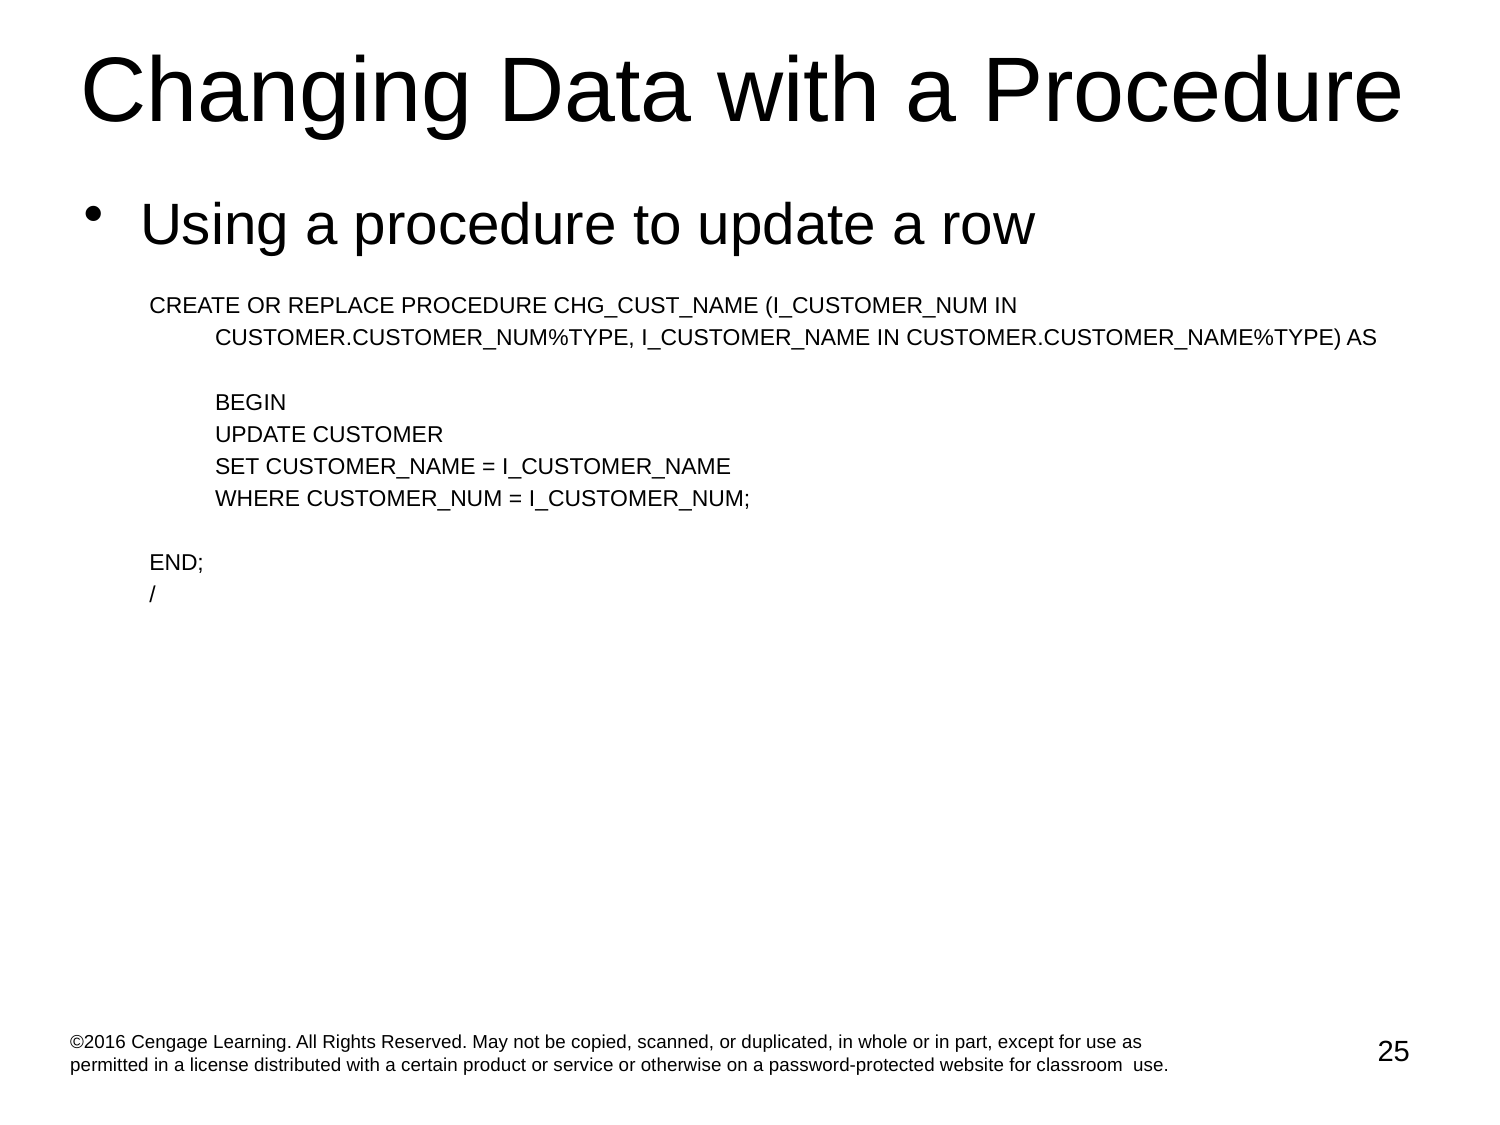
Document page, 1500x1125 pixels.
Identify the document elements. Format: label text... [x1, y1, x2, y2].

footer ©2016 Cengage Learning. All Rights Reserved. May not be copied, scanned, or duplicated, in whole or in part, except for use as permitted in a license distributed with a certain product or service or otherwise on a password-protected website for classroom use. [55, 1022, 1188, 1098]
title Changing Data with a Procedure [50, 24, 1438, 145]
list Using a procedure to update a row CREATE OR REPLACE PROCEDURE CHG_CUST_NAME (I_CUSTOMER_NUM IN CUSTOMER.CUSTOMER_NUM%TYPE, I_CUSTOMER_NAME IN CUSTOMER.CUSTOMER_NAME%TYPE) AS BEGIN UPDATE CUSTOMER SET CUSTOMER_NAME = I_CUSTOMER_NAME WHERE CUSTOMER_NUM = I_CUSTOMER_NUM; END; / [68, 178, 1419, 700]
slide_number 25 [1224, 1024, 1426, 1104]
